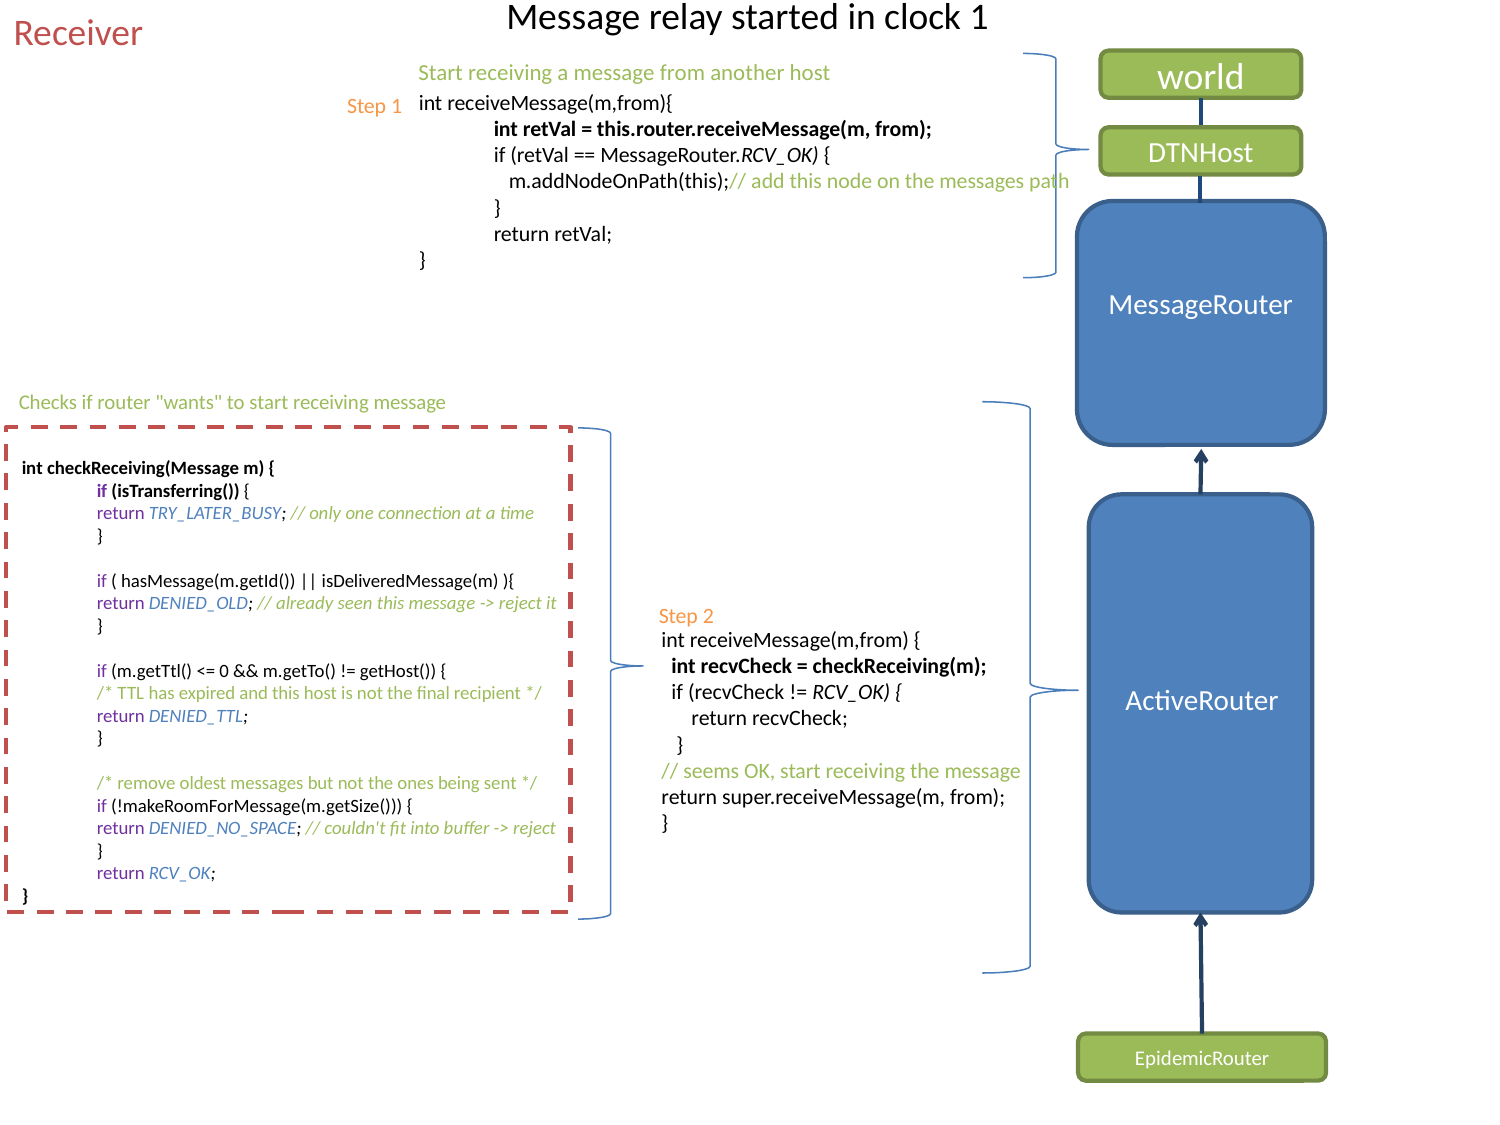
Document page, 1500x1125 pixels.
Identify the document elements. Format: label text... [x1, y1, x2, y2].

text_box MessageRouter [1093, 277, 1309, 328]
text_box Step 1 [332, 84, 418, 126]
text_box ActiveRouter [1110, 673, 1294, 724]
text_box Step 2 [643, 593, 729, 635]
text_box Receiver [0, 0, 72, 61]
text_box Start receiving a message from another host [403, 50, 847, 93]
text_box [1074, 198, 1328, 448]
text_box [4, 425, 573, 914]
text_box EpidemicRouter [1075, 1031, 1329, 1083]
text_box DTNHost [1098, 125, 1304, 177]
text_box int receiveMessage(m,from){ int retVal = this.router.receiveMessage(m, from); if (retVal == MessageRouter.RCV_OK) { m.addNodeOnPath(this);// add this node on the messages path } return retVal; } [403, 80, 1086, 280]
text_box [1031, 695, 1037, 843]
text_box [578, 427, 644, 920]
text_box [1086, 492, 1315, 915]
text_box Message relay started in clock 1 [72, 0, 1423, 116]
text_box [982, 400, 1079, 974]
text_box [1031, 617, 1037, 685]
text_box Checks if router "wants" to start receiving message [4, 381, 462, 422]
text_box int receiveMessage(m,from) { int recvCheck = checkReceiving(m); if (recvCheck != RCV_OK) { return recvCheck; } // seems OK, start receiving the message return super.receiveMessage(m, from); } [646, 617, 982, 843]
